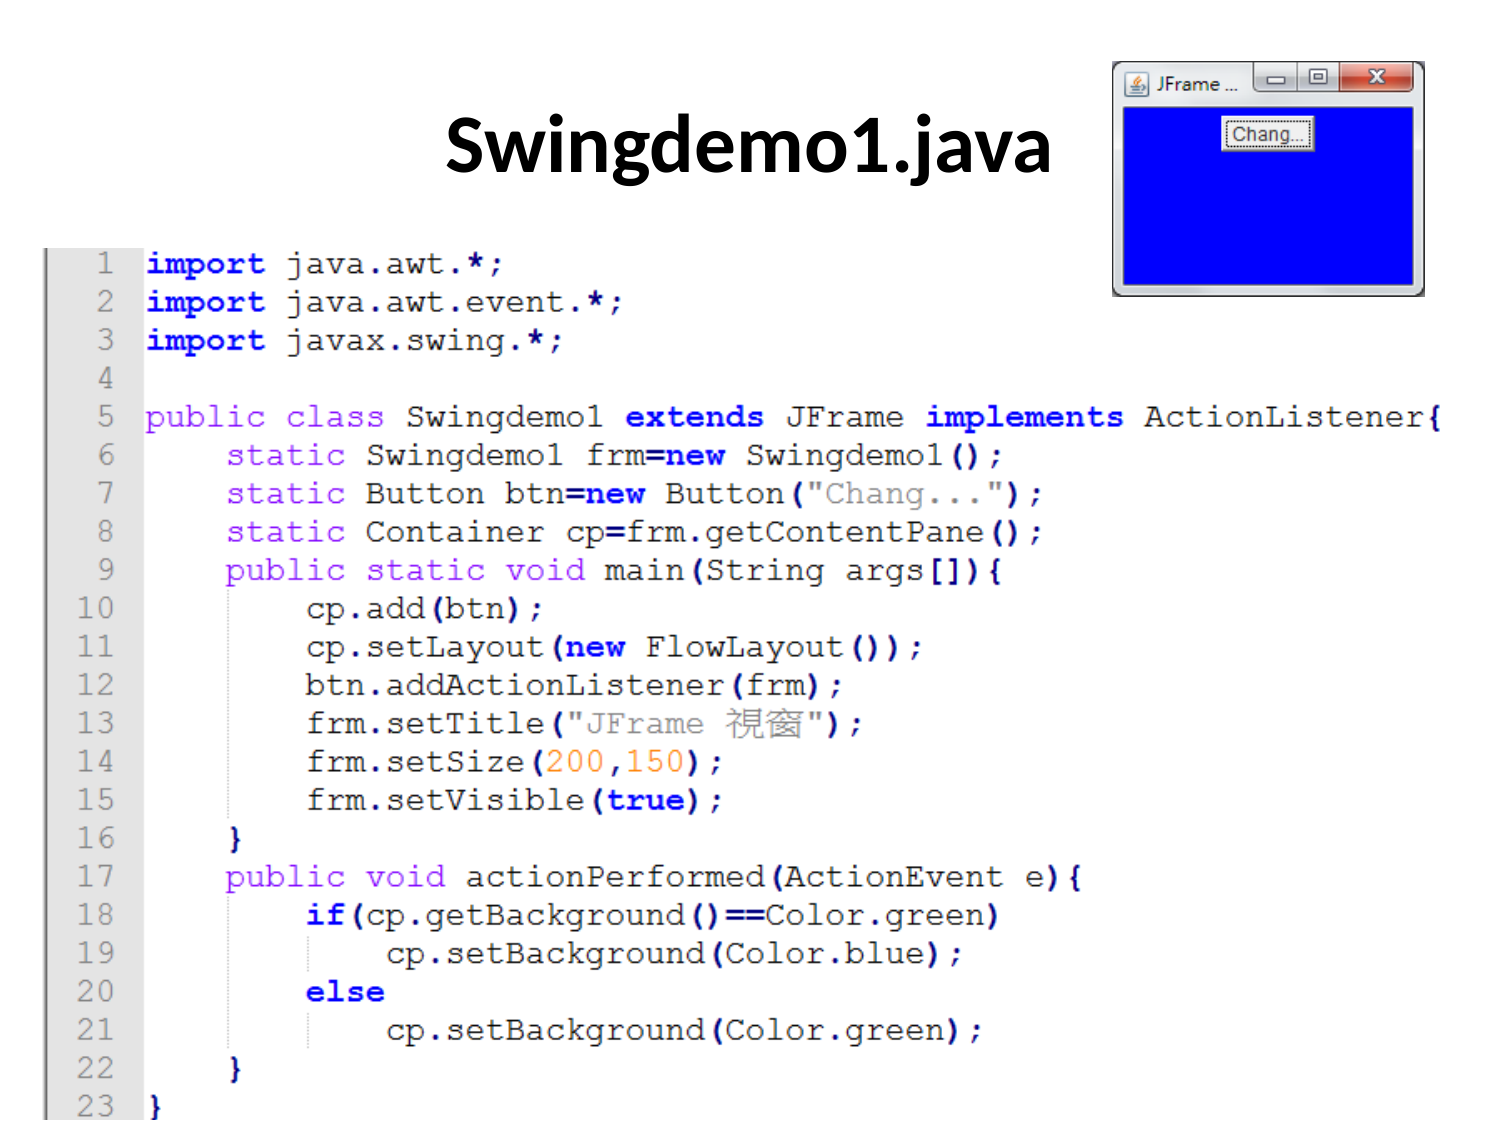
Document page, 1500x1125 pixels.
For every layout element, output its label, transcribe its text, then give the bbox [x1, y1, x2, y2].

title Swingdemo1.java [75, 45, 1425, 233]
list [41, 247, 1474, 1120]
picture [1112, 61, 1426, 297]
